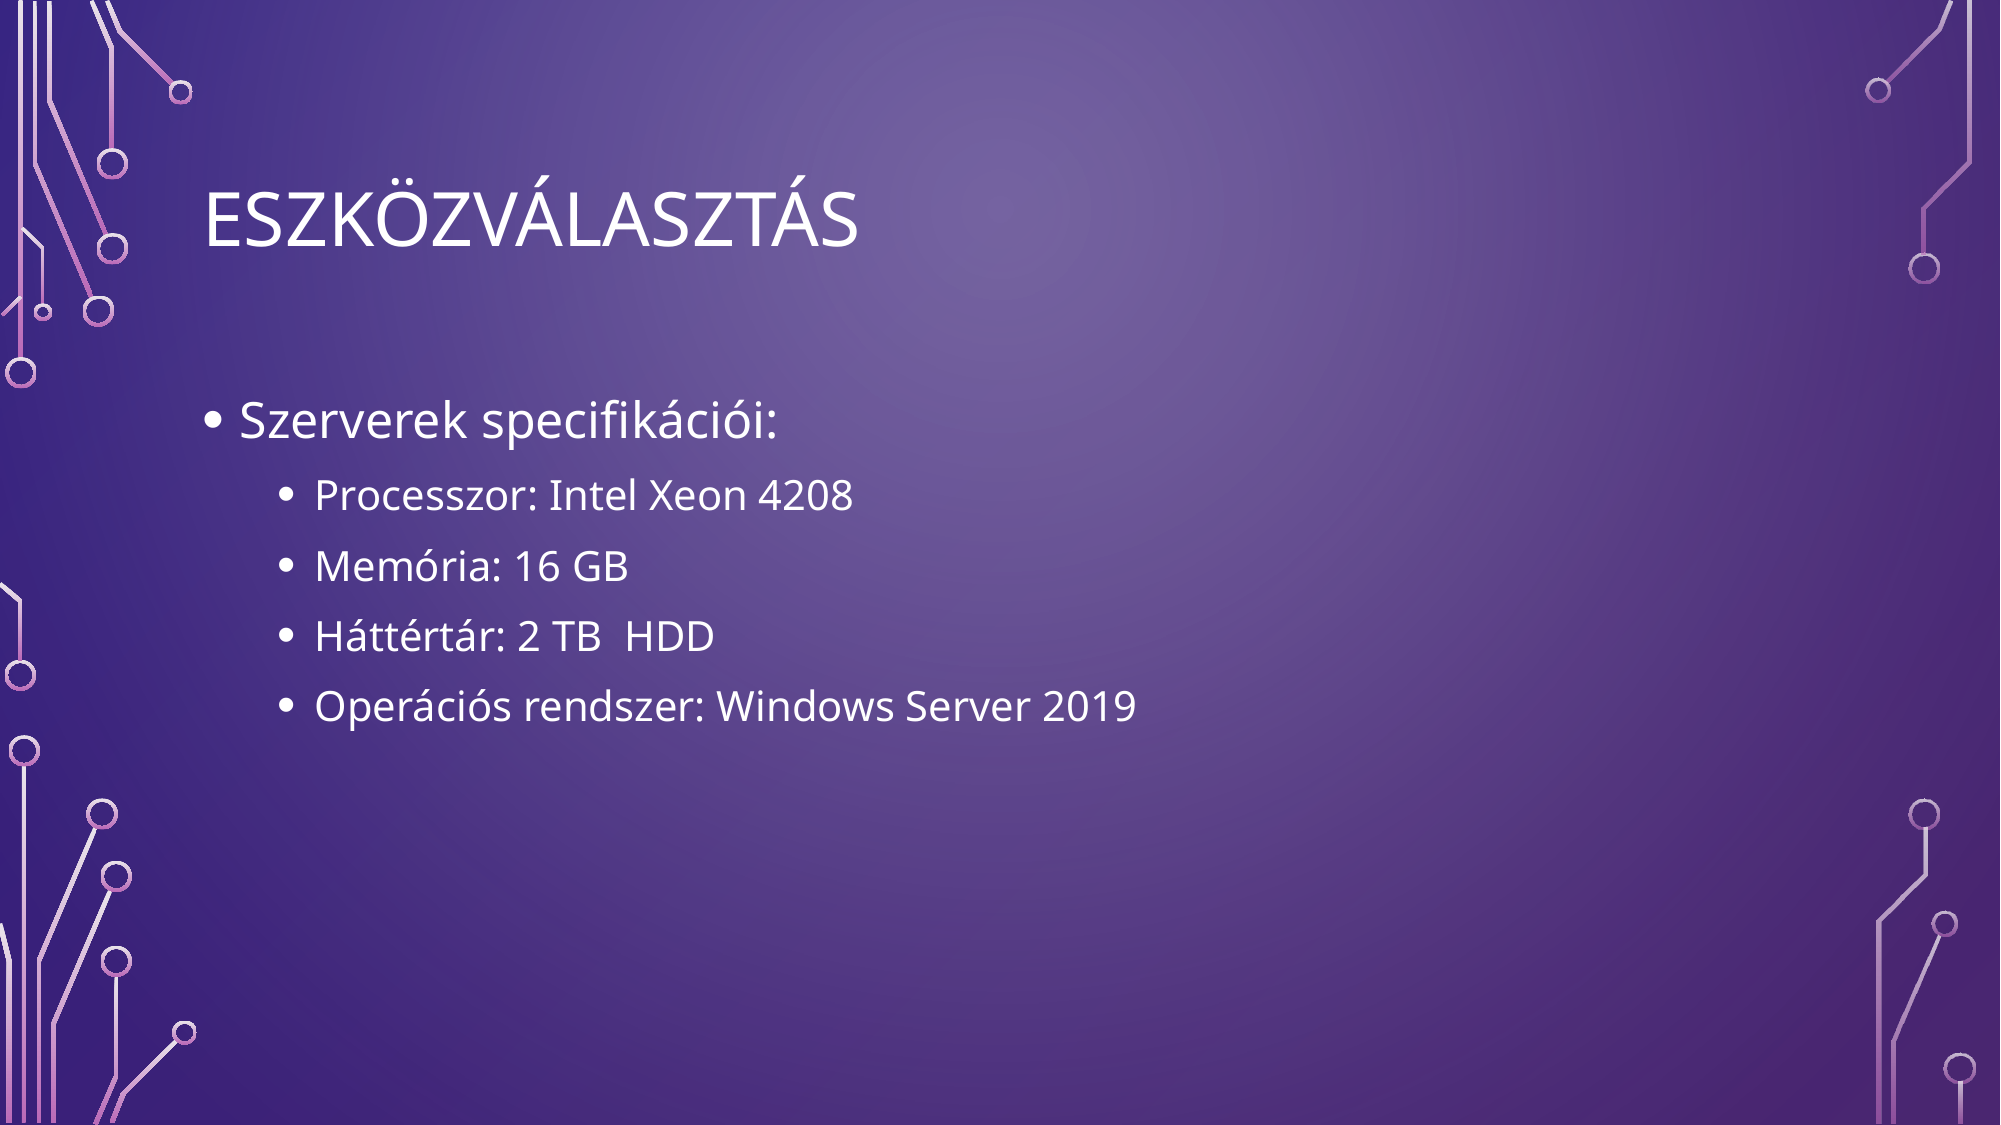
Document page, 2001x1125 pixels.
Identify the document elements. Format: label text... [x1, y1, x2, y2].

list Szerverek specifikációi: Processzor: Intel Xeon 4208 Memória: 16 GB Háttértár: 2 TB HDD Operációs rendszer: Windows Server 2019 [187, 369, 1813, 950]
title Eszközválasztás [187, 101, 1813, 344]
